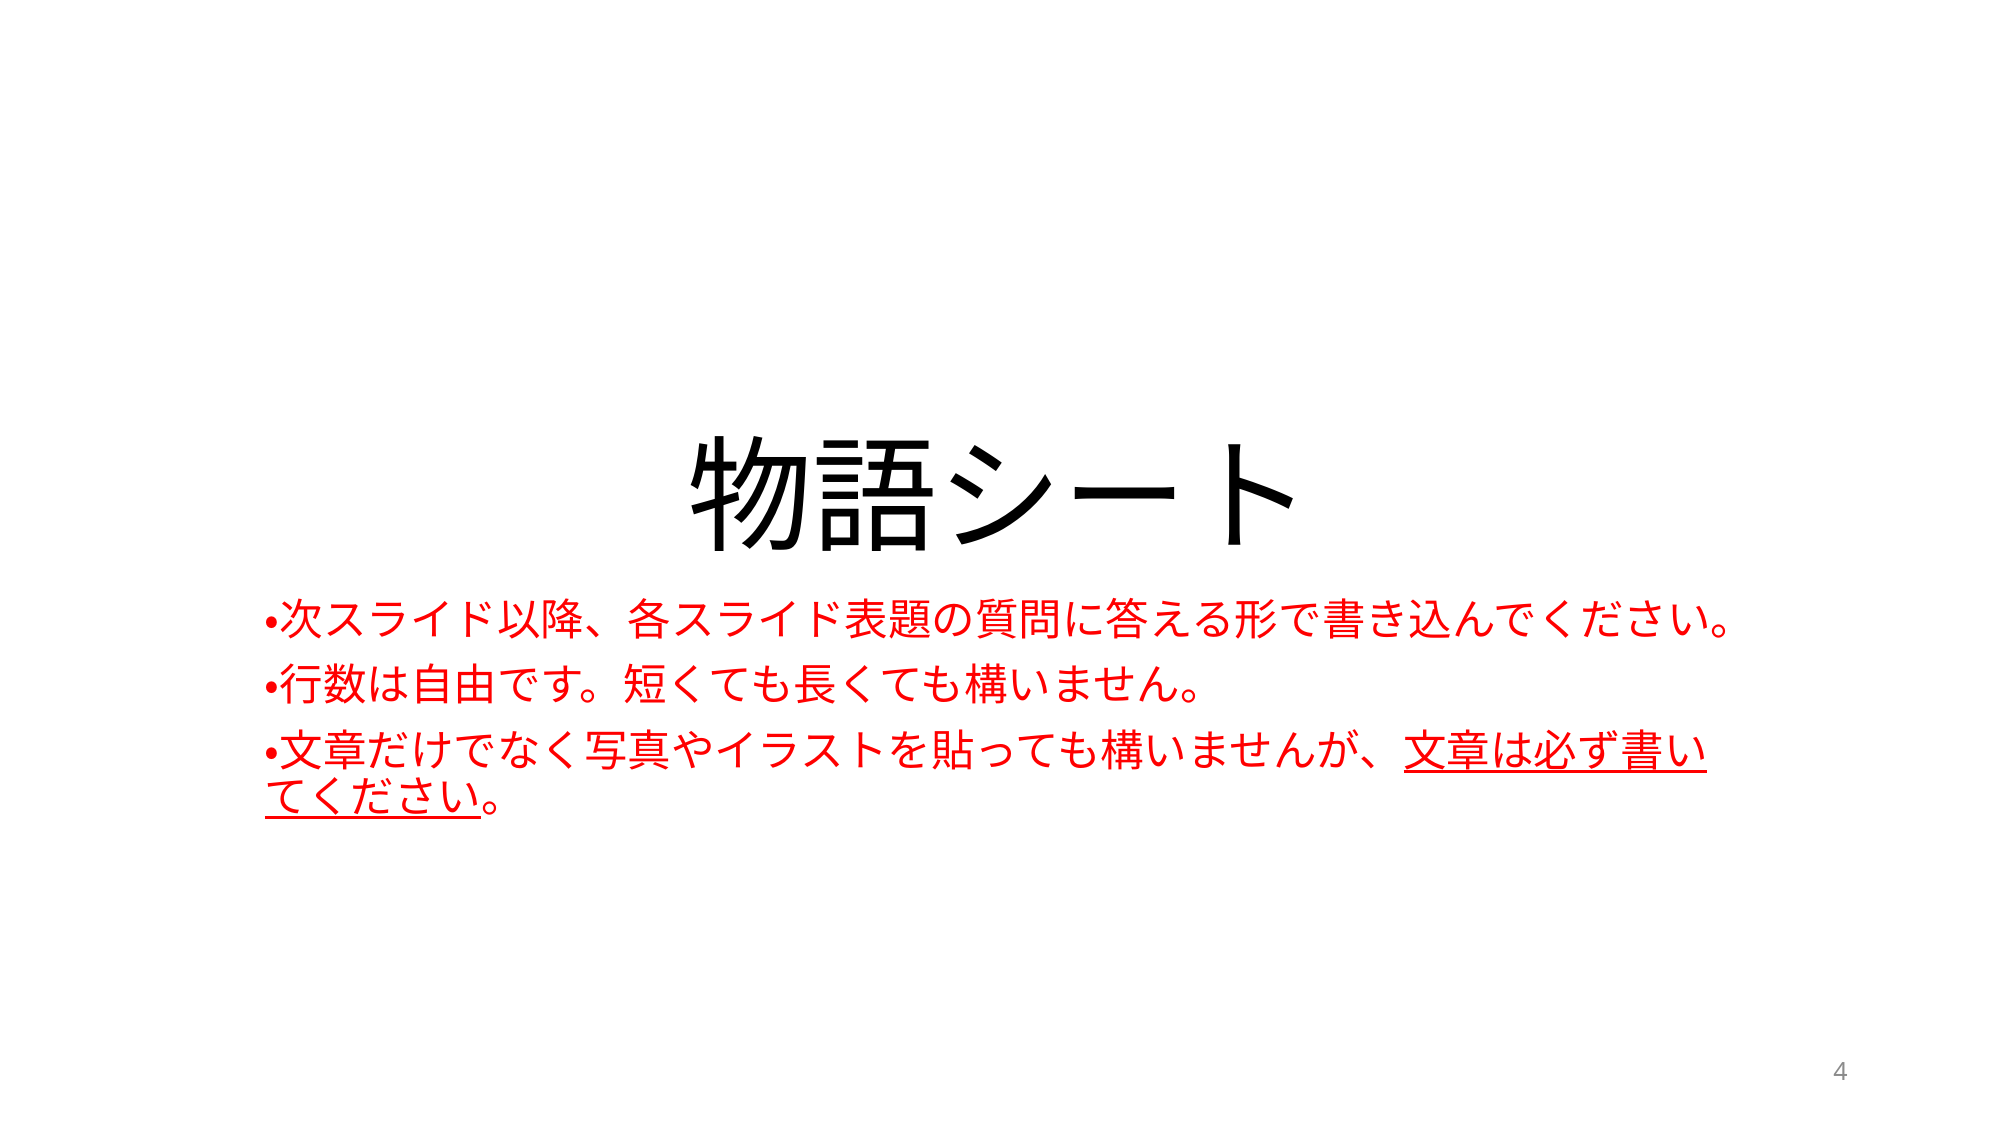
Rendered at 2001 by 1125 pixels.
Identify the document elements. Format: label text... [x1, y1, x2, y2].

subtitle ・次スライド以降、各スライド表題の質問に答える形で書き込んでください。 ・行数は自由です。短くても長くても構いません。 ・文章だけでなく写真やイラストを貼っても構いませんが、文章は必ず書いてください。 [249, 590, 1750, 863]
title 物語シート [249, 184, 1750, 576]
slide_number 4 [1412, 1042, 1863, 1103]
